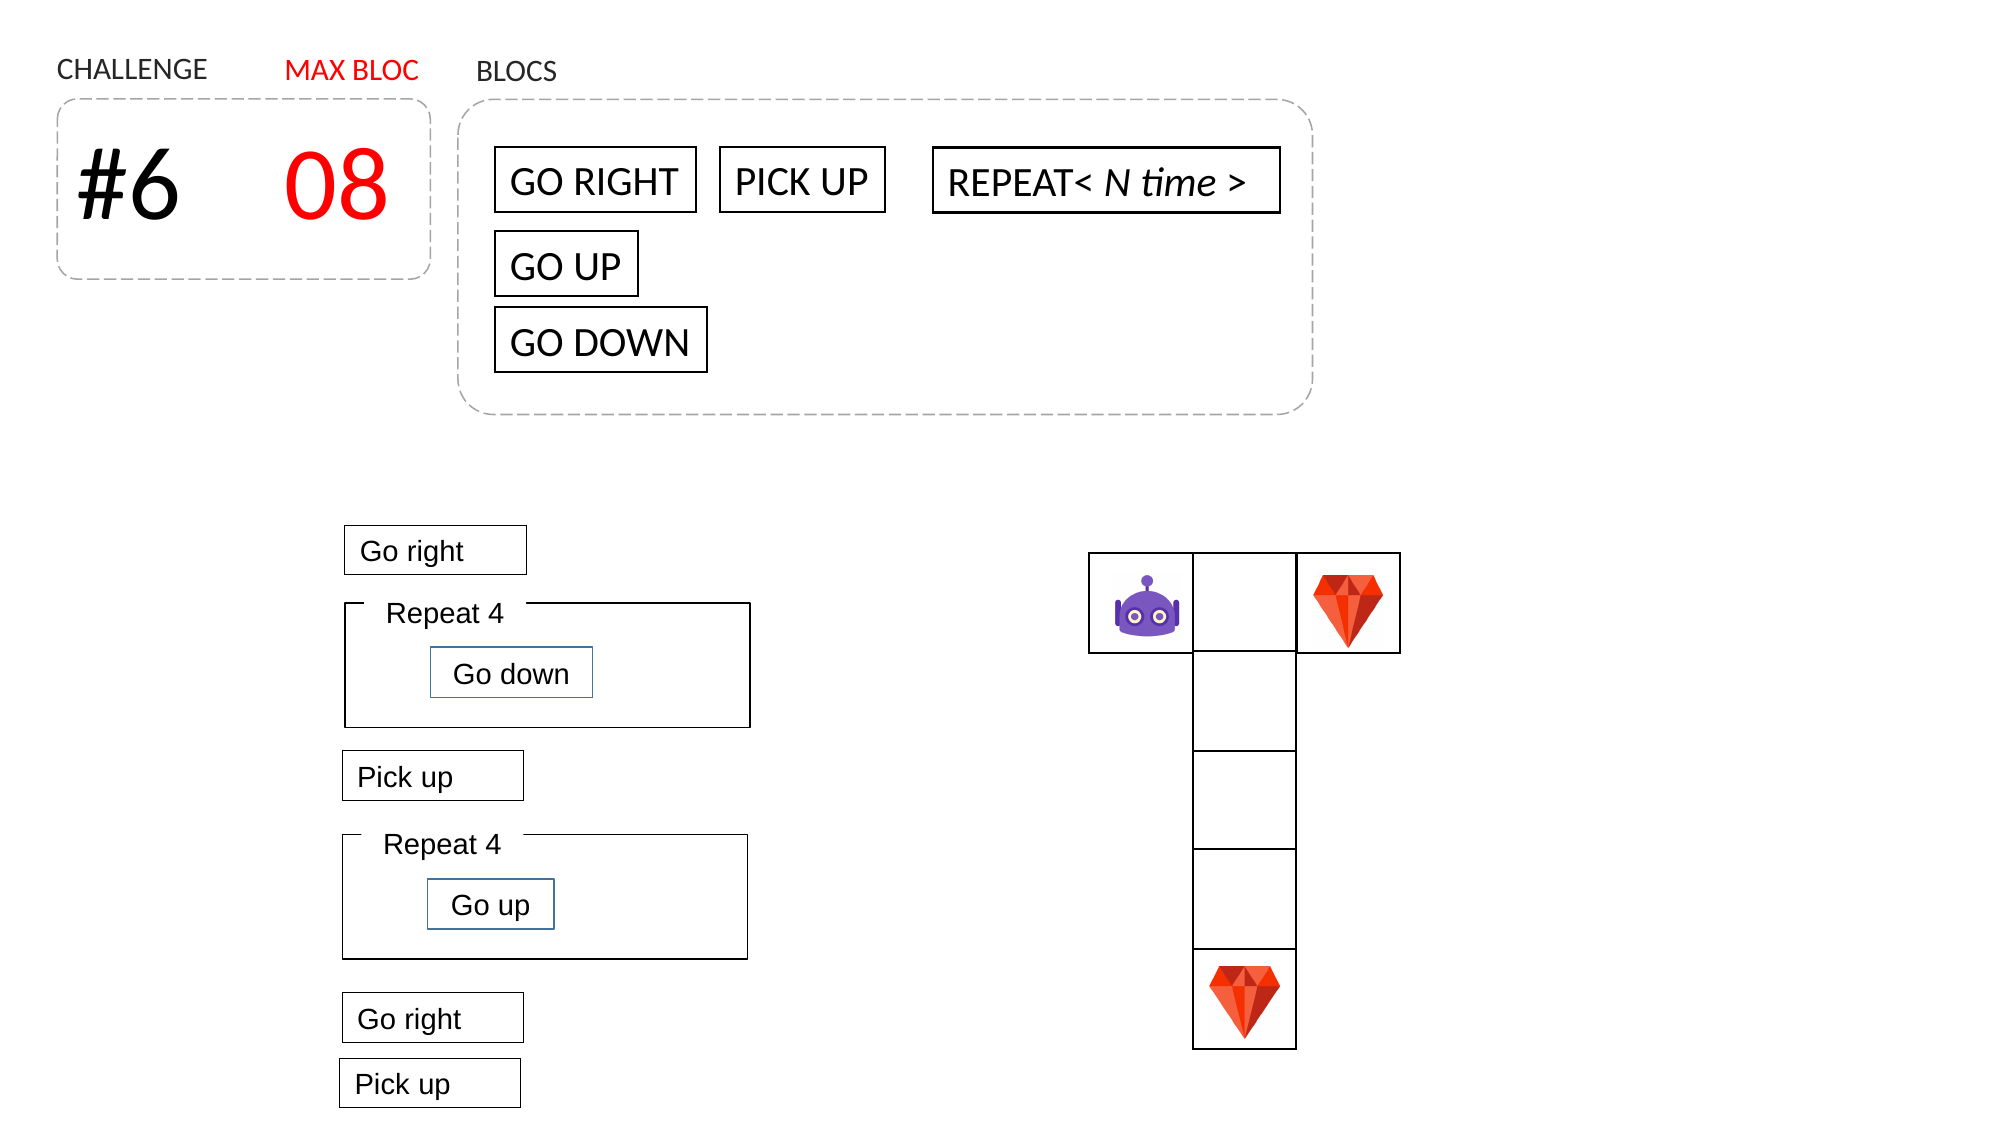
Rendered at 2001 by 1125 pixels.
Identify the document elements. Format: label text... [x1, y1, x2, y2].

text_box [1192, 849, 1297, 949]
text_box [1192, 751, 1297, 849]
text_box [1192, 651, 1297, 751]
text_box GO RIGHT [494, 146, 696, 212]
text_box Repeat 4 [359, 816, 526, 870]
text_box [1089, 553, 1192, 653]
text_box BLOCS [461, 42, 573, 96]
text_box [1192, 949, 1297, 1049]
text_box [1192, 553, 1296, 651]
text_box CHALLENGE [41, 40, 225, 93]
text_box MAX BLOC [269, 41, 436, 94]
picture [1111, 572, 1182, 642]
text_box PICK UP [719, 146, 885, 212]
picture [1208, 966, 1281, 1039]
text_box Go right [344, 525, 527, 575]
text_box [457, 99, 1313, 415]
text_box Pick up [339, 1058, 521, 1108]
text_box [1296, 553, 1400, 653]
text_box REPEAT< N time > [932, 147, 1281, 213]
text_box [340, 833, 749, 961]
text_box [343, 601, 752, 730]
text_box Go down [428, 645, 595, 700]
text_box #6 [61, 108, 198, 249]
text_box Repeat 4 [362, 584, 528, 639]
text_box GO DOWN [494, 307, 707, 373]
text_box Go up [426, 877, 556, 931]
text_box GO UP [494, 230, 638, 296]
text_box Go right [342, 992, 524, 1043]
picture [1312, 575, 1385, 648]
text_box [57, 98, 431, 280]
text_box 08 [269, 108, 407, 249]
text_box Pick up [342, 750, 524, 801]
